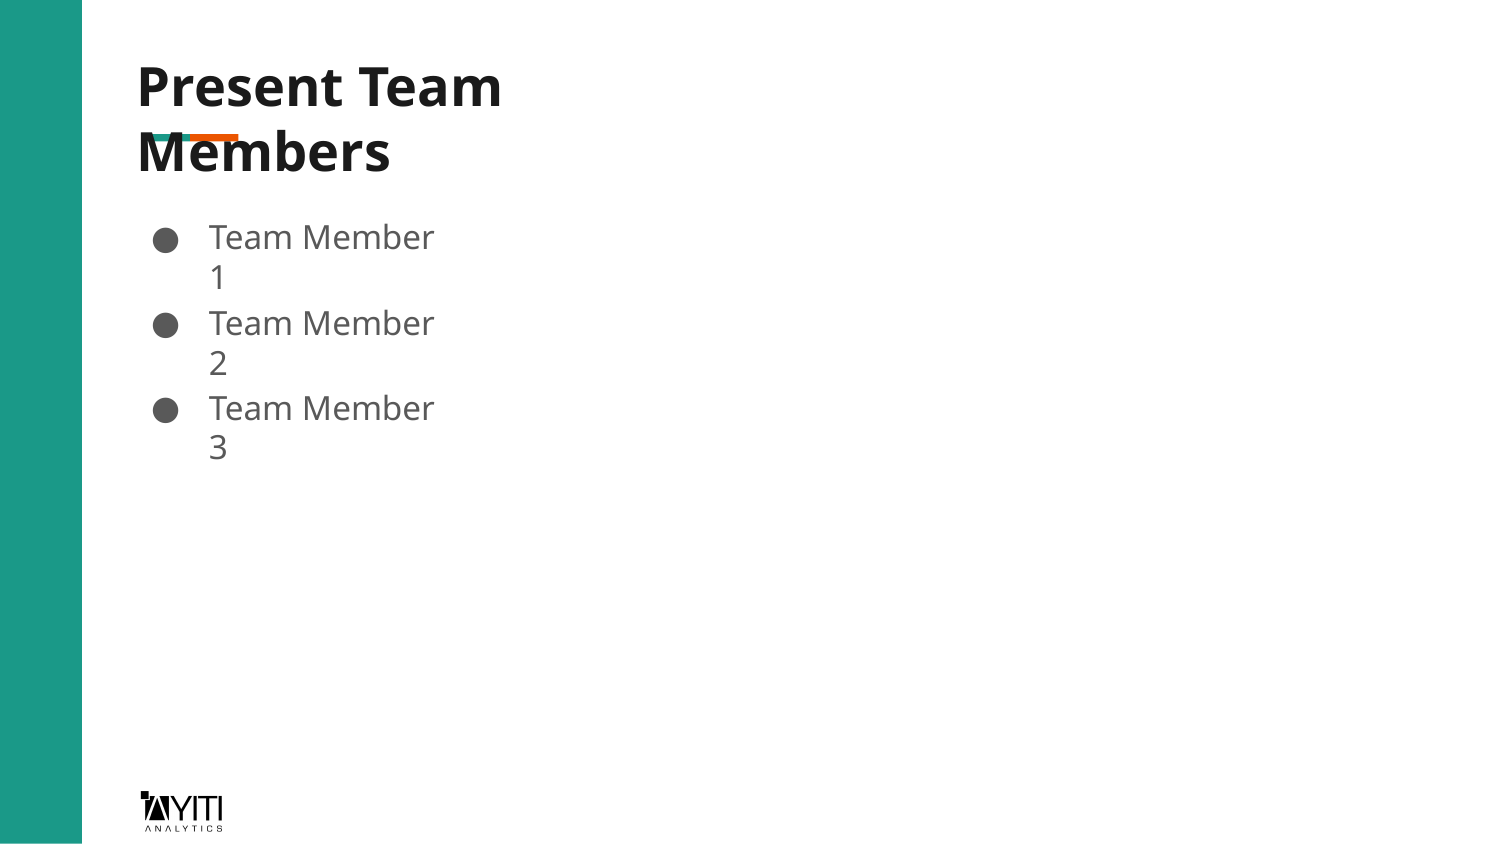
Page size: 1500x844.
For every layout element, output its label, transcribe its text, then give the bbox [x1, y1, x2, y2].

picture [140, 791, 222, 832]
text_box Team Member 1 Team Member 2 Team Member 3 [148, 209, 446, 467]
title Present Team Members [134, 49, 749, 193]
